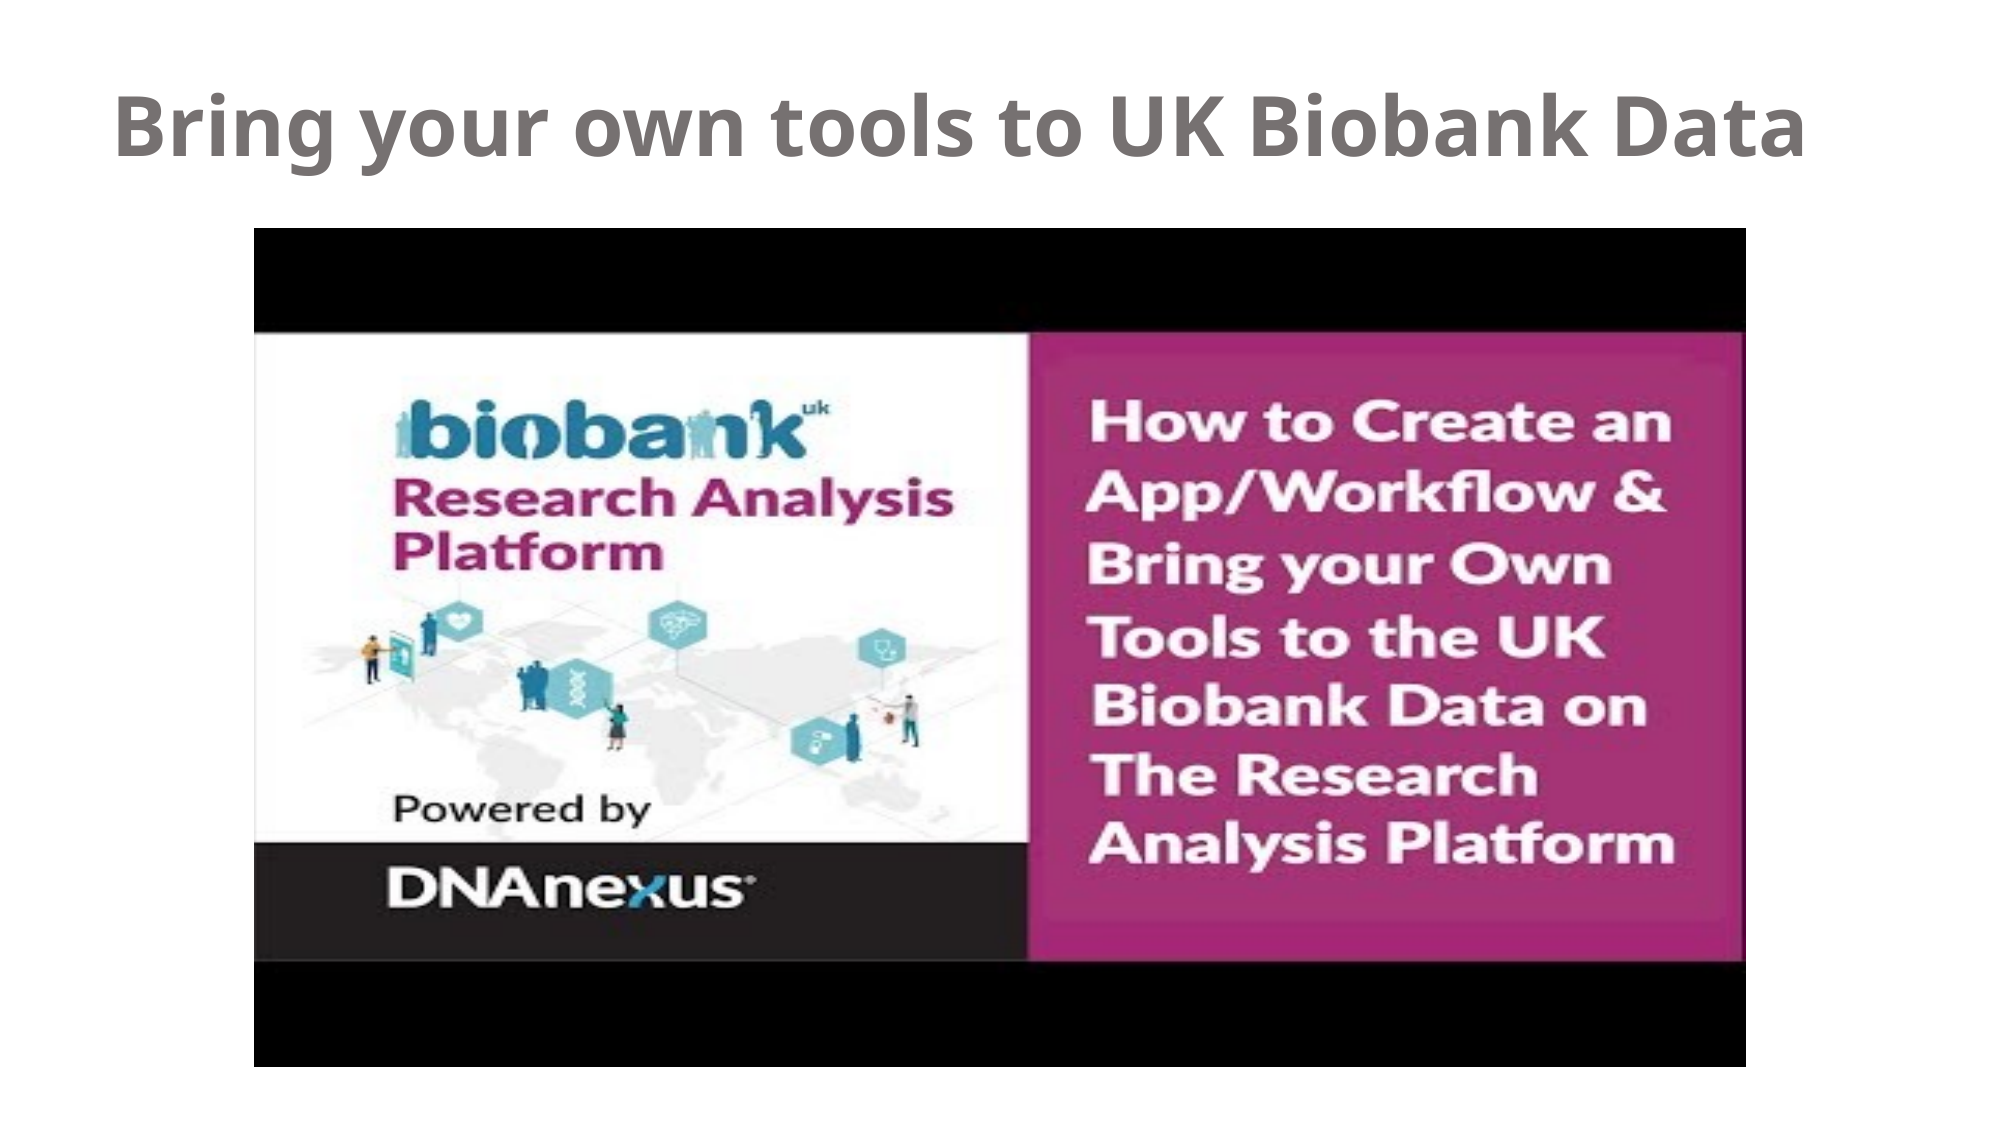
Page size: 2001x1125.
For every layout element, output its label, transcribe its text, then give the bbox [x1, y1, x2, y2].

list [253, 228, 1747, 1068]
text_box Bring your own tools to UK Biobank Data [96, 44, 1952, 183]
